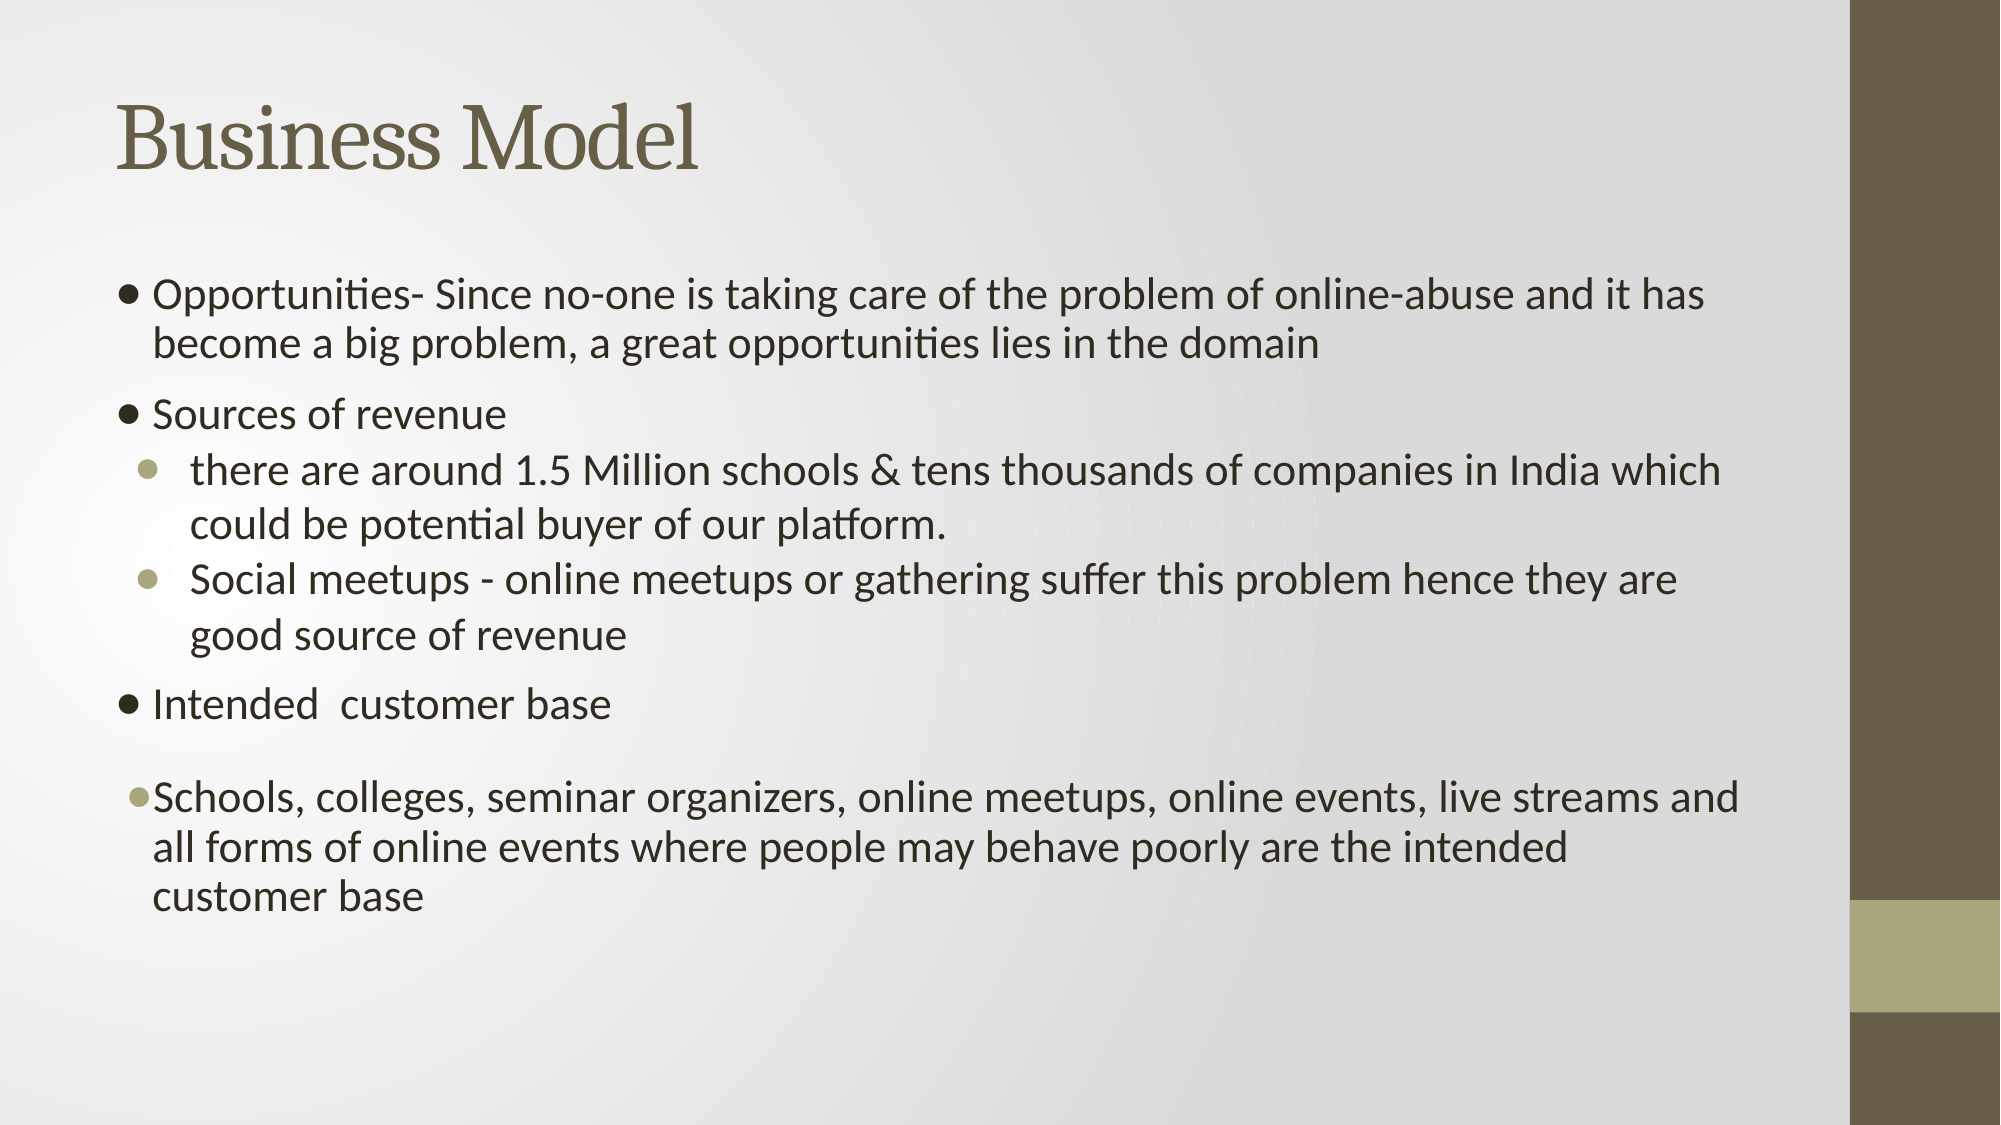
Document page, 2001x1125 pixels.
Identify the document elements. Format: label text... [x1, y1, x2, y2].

title Business Model [99, 45, 1767, 233]
list Opportunities- Since no-one is taking care of the problem of online-abuse and it has become a big problem, a great opportunities lies in the domain Sources of revenue there are around 1.5 Million schools & tens thousands of companies in India which could be potential buyer of our platform. Social meetups - online meetups or gathering suffer this problem hence they are good source of revenue Intended customer base Schools, colleges, seminar organizers, online meetups, online events, live streams and all forms of online events where people may behave poorly are the intended customer base [99, 262, 1767, 1050]
